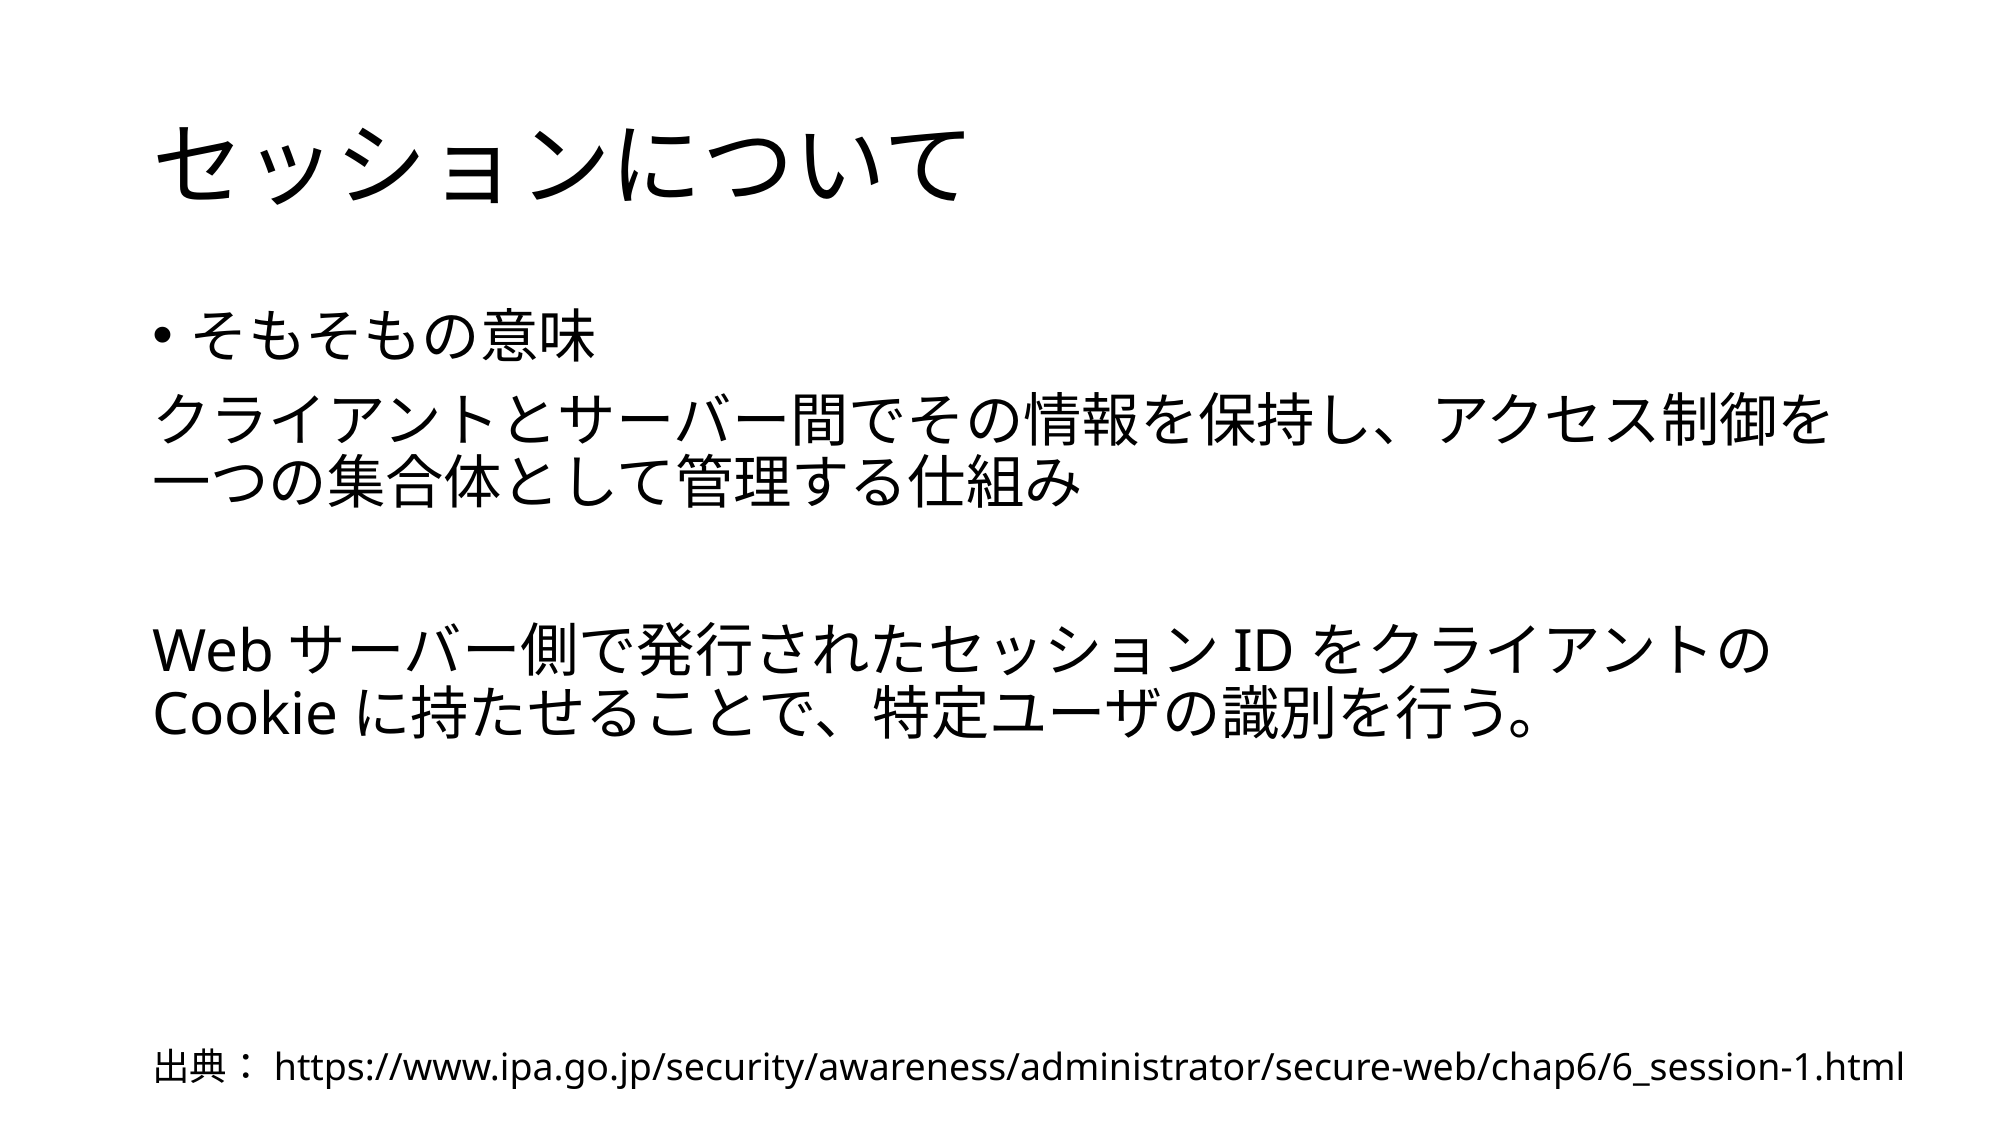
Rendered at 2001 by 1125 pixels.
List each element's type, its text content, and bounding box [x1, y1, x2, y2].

title セッションについて [137, 59, 1863, 278]
text_box 出典：https://www.ipa.go.jp/security/awareness/administrator/secure-web/chap6/6_session-1.html [137, 1035, 1969, 1096]
list そもそもの意味 クライアントとサーバー間でその情報を保持し、アクセス制御を一つの集合体として管理する仕組み Webサーバー側で発行されたセッションIDをクライアントのCookieに持たせることで、特定ユーザの識別を行う。 [137, 299, 1863, 1014]
